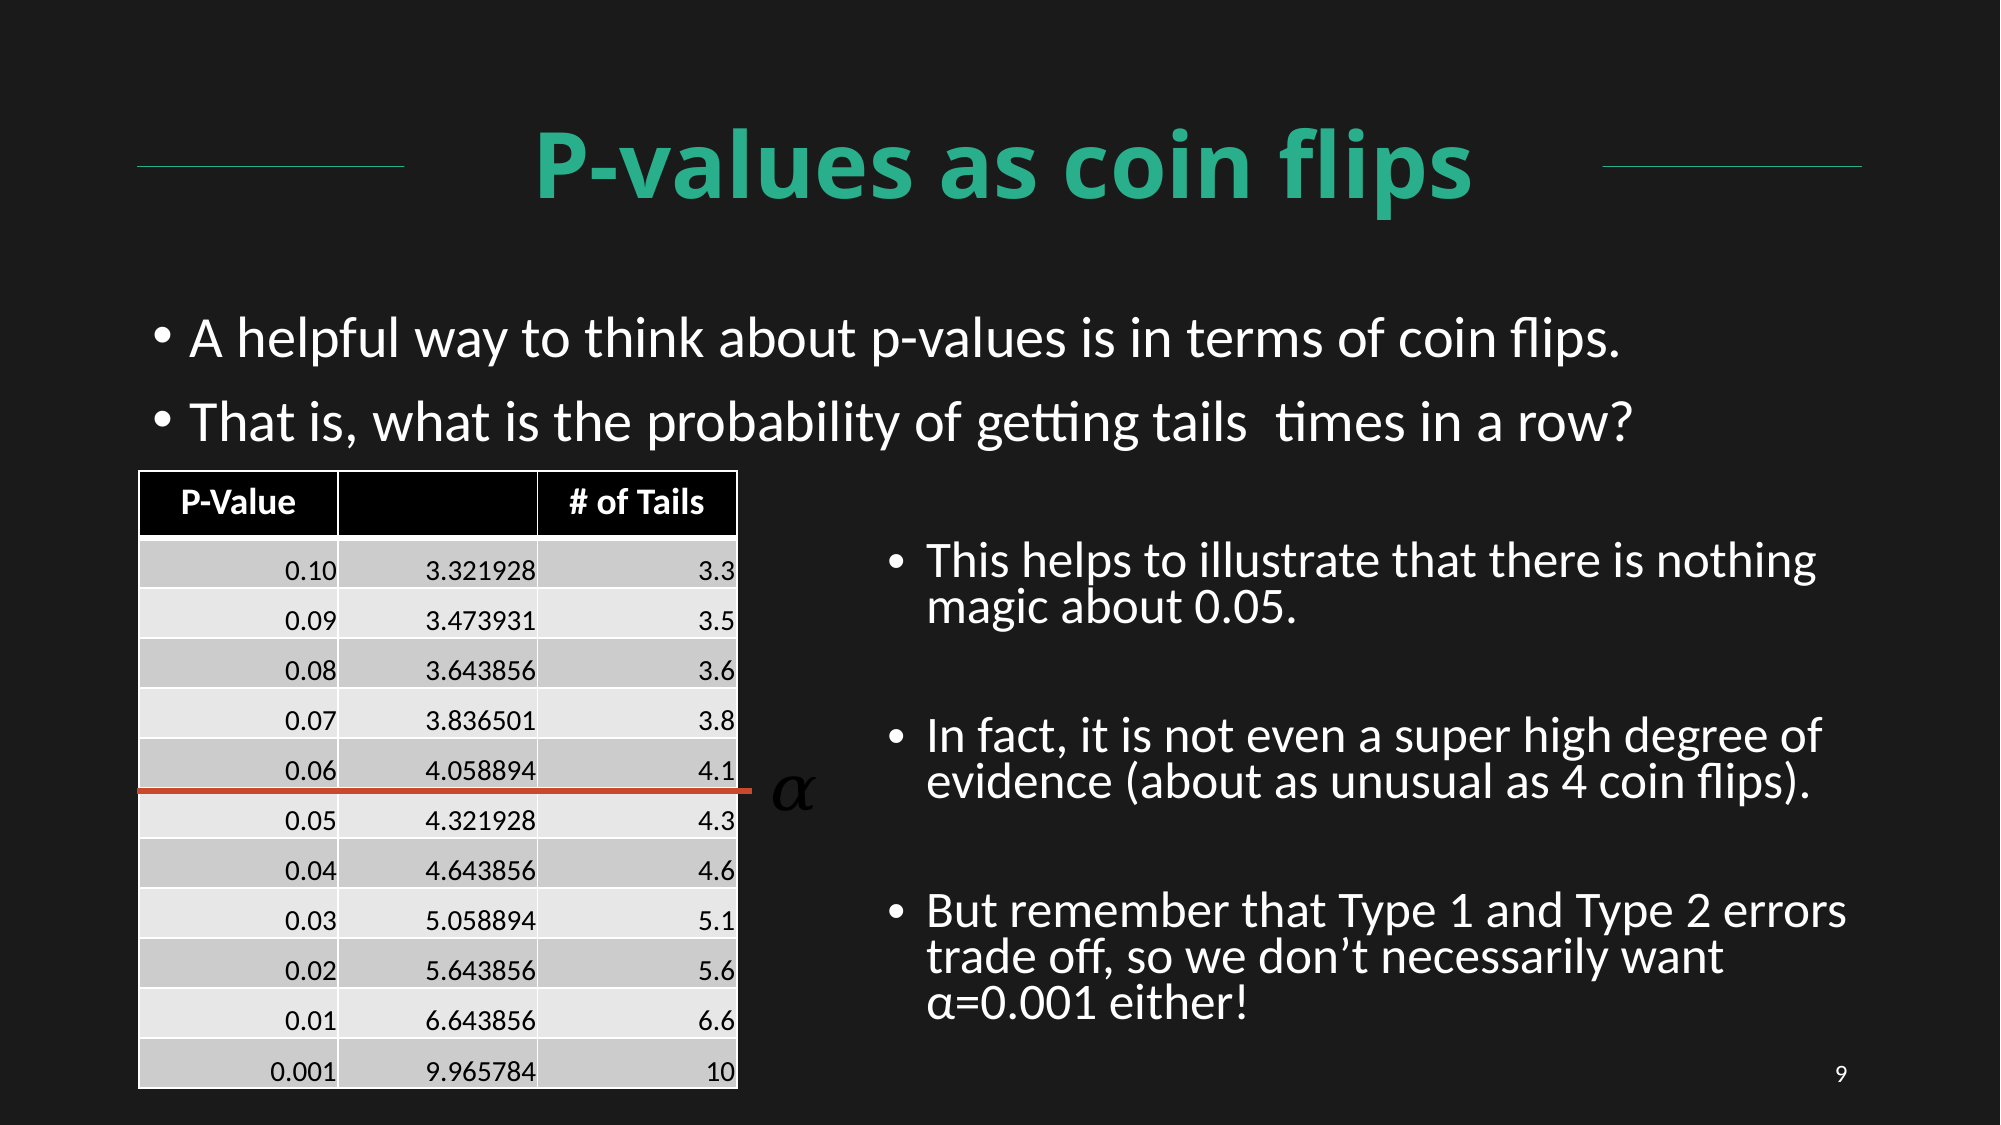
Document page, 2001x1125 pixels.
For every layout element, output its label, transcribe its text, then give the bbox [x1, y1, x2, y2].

text_box This helps to illustrate that there is nothing magic about 0.05. In fact, it is not even a super high degree of evidence (about as unusual as 4 coin flips). But remember that Type 1 and Type 2 errors trade off, so we don’t necessarily want α=0.001 either! [872, 533, 1888, 1039]
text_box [137, 755, 822, 826]
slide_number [137, 1042, 588, 1103]
title P-values as coin flips [404, 59, 1603, 278]
slide_number 9 [1412, 1042, 1863, 1103]
